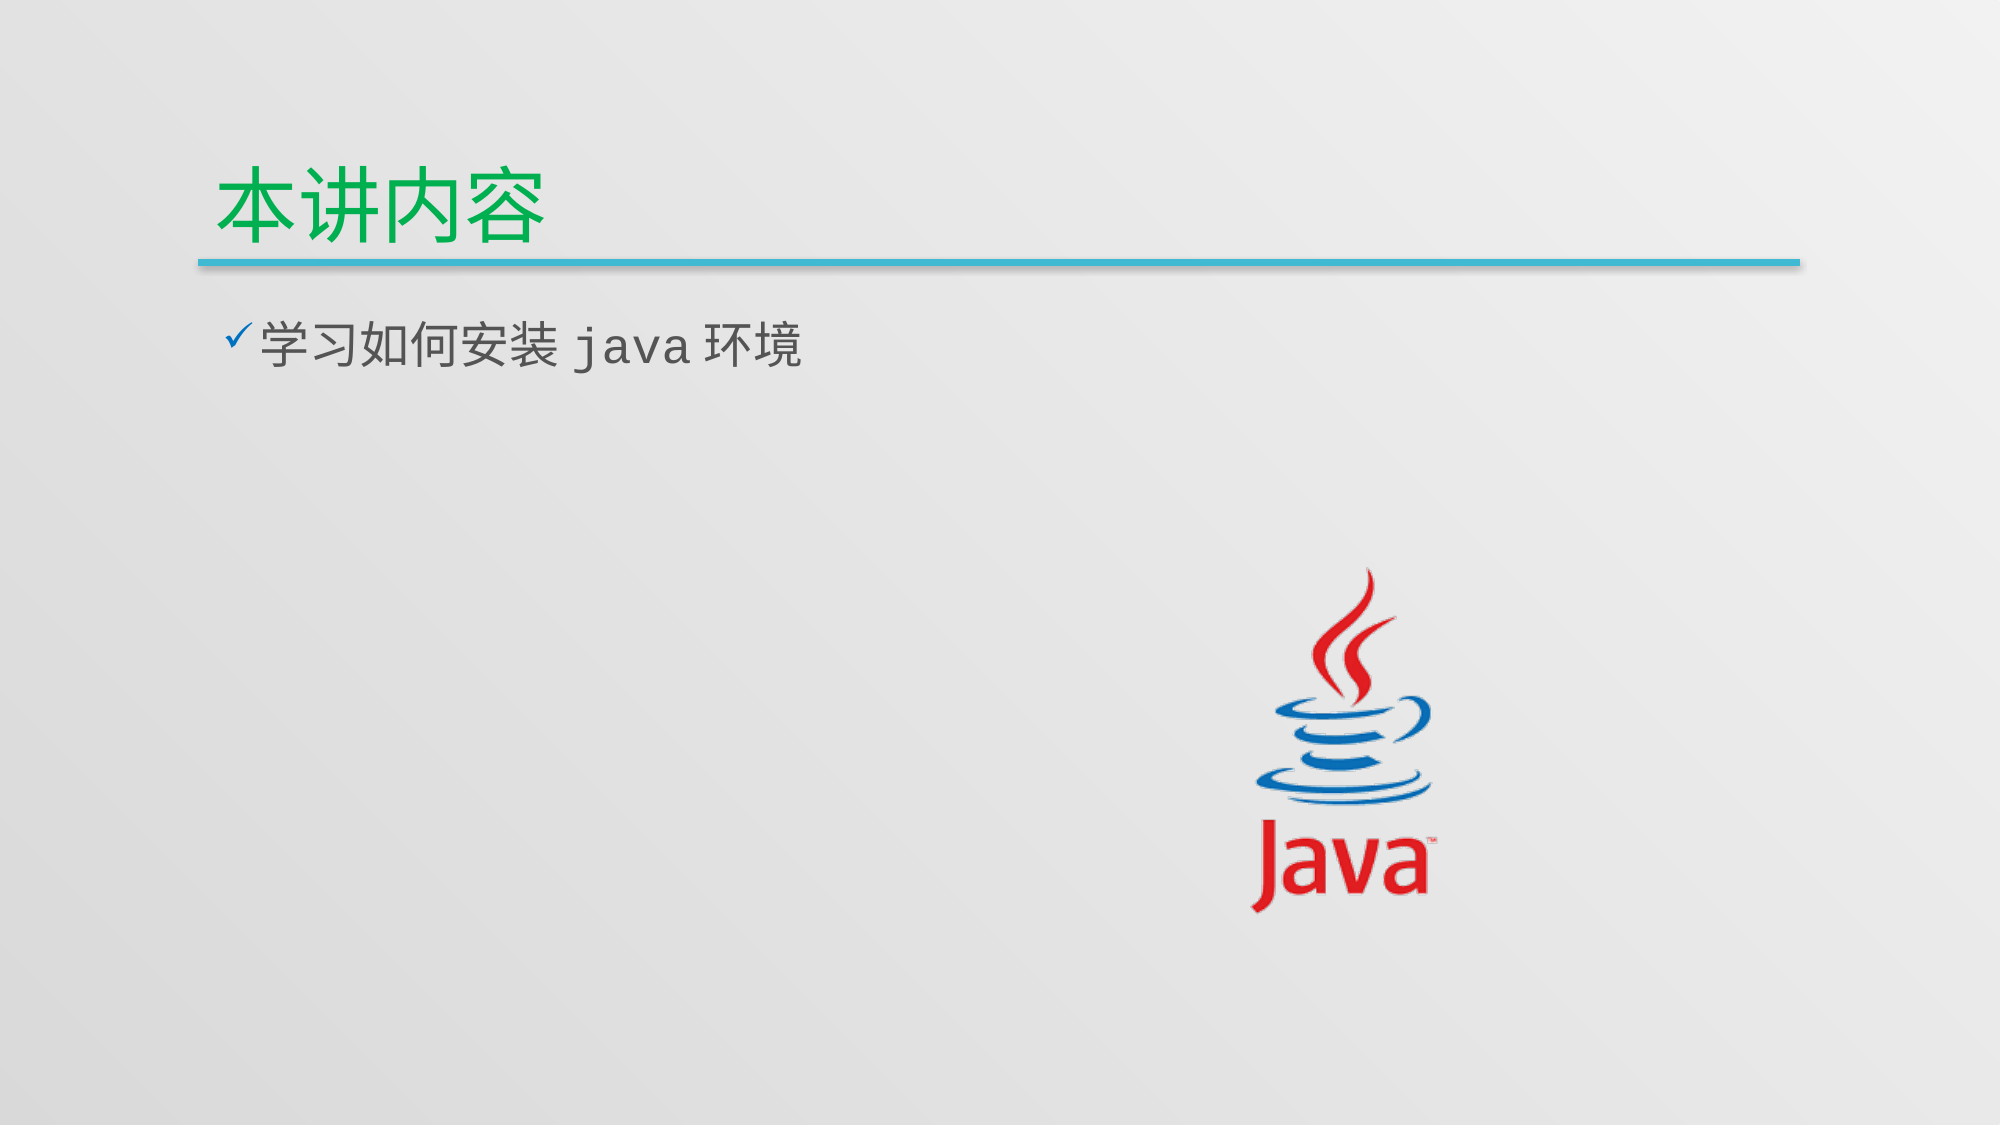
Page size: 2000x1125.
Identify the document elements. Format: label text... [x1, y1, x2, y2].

picture [1141, 538, 1547, 944]
list 学习如何安装java环境 [199, 299, 1800, 1013]
title 本讲内容 [199, 45, 1800, 263]
